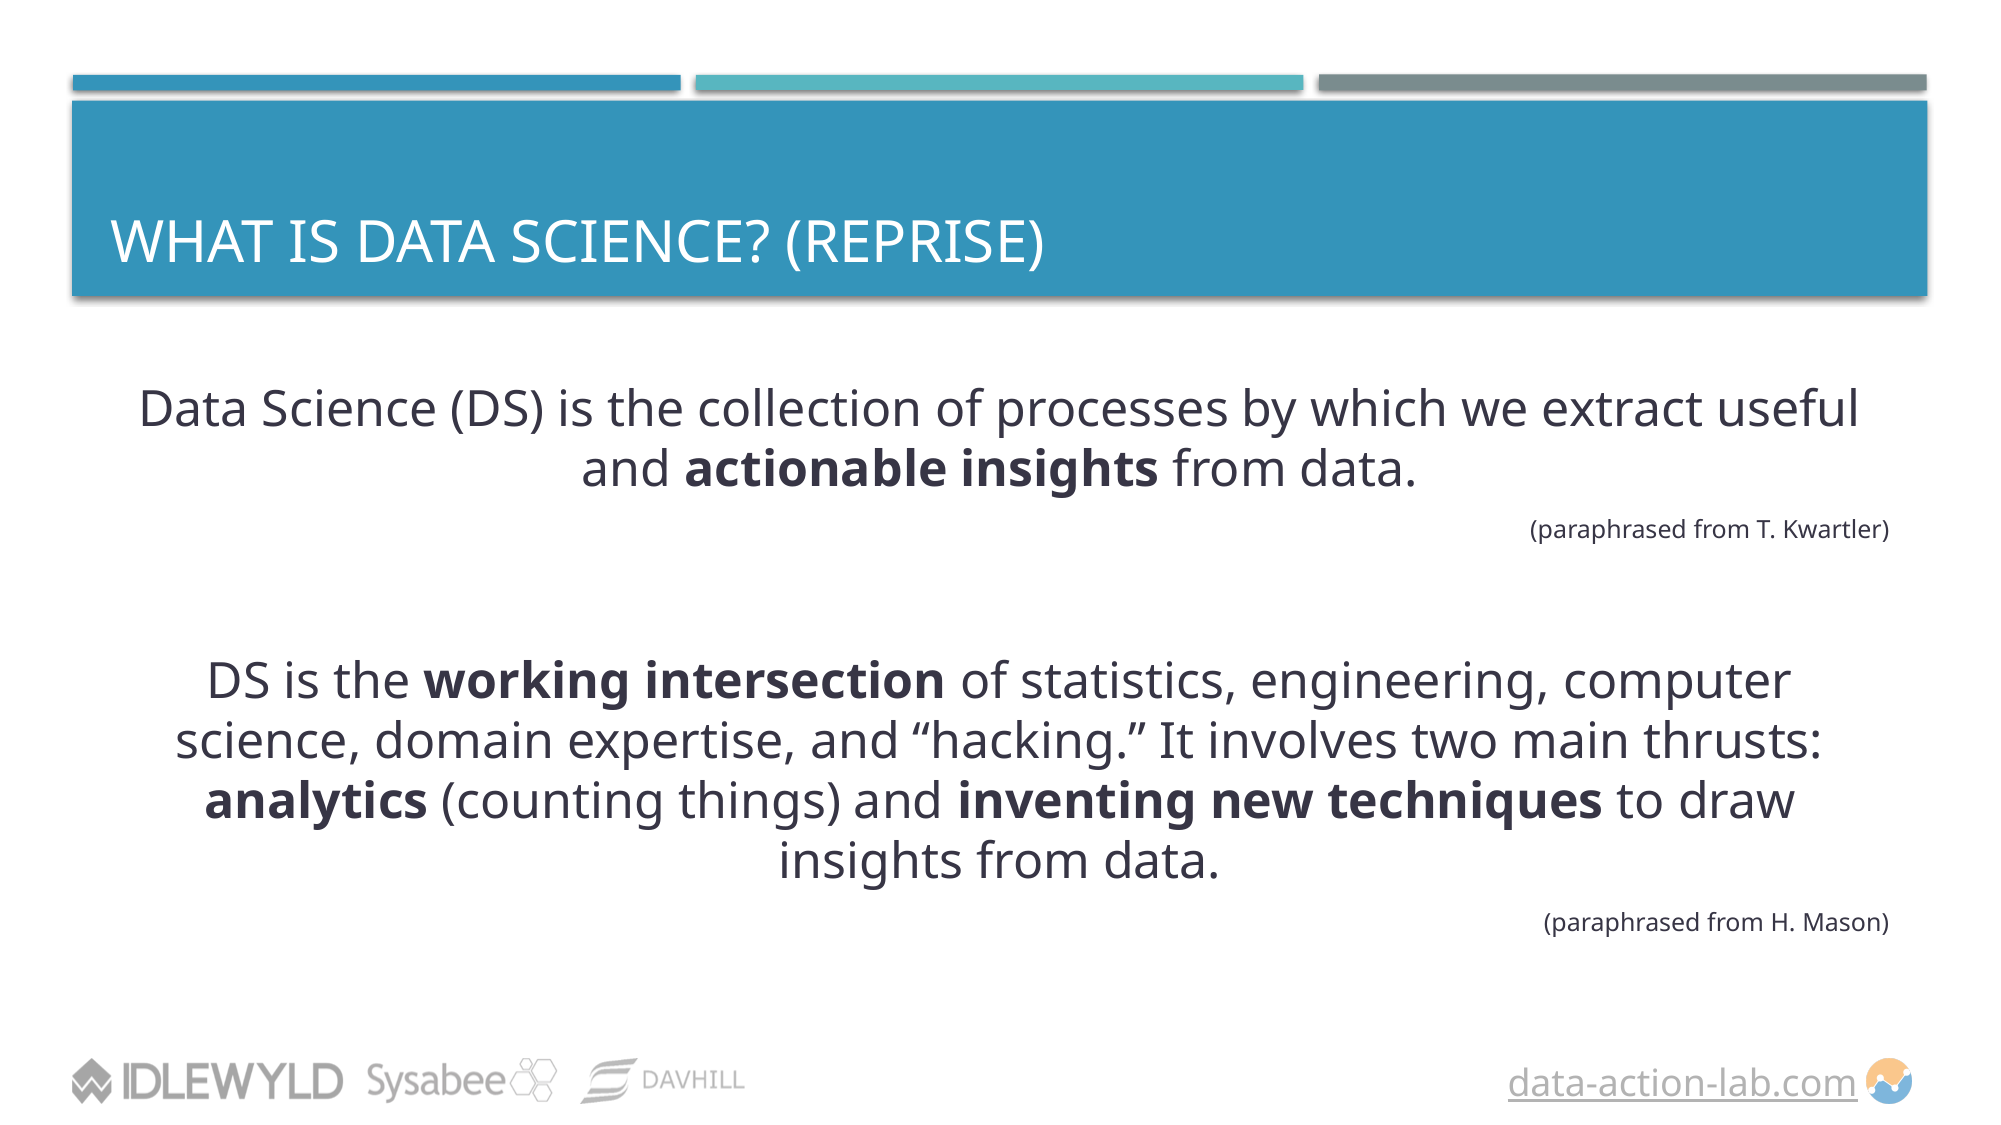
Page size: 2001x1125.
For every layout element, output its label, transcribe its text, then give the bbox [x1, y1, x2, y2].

picture [72, 1058, 745, 1104]
title What is Data Science? (REPRISE) [95, 115, 1905, 282]
list Data Science (DS) is the collection of processes by which we extract useful and actionable insights from data. (paraphrased from T. Kwartler) DS is the working intersection of statistics, engineering, computer science, domain expertise, and “hacking.” It involves two main thrusts: analytics (counting things) and inventing new techniques to draw insights from data. (paraphrased from H. Mason) [95, 357, 1905, 1037]
